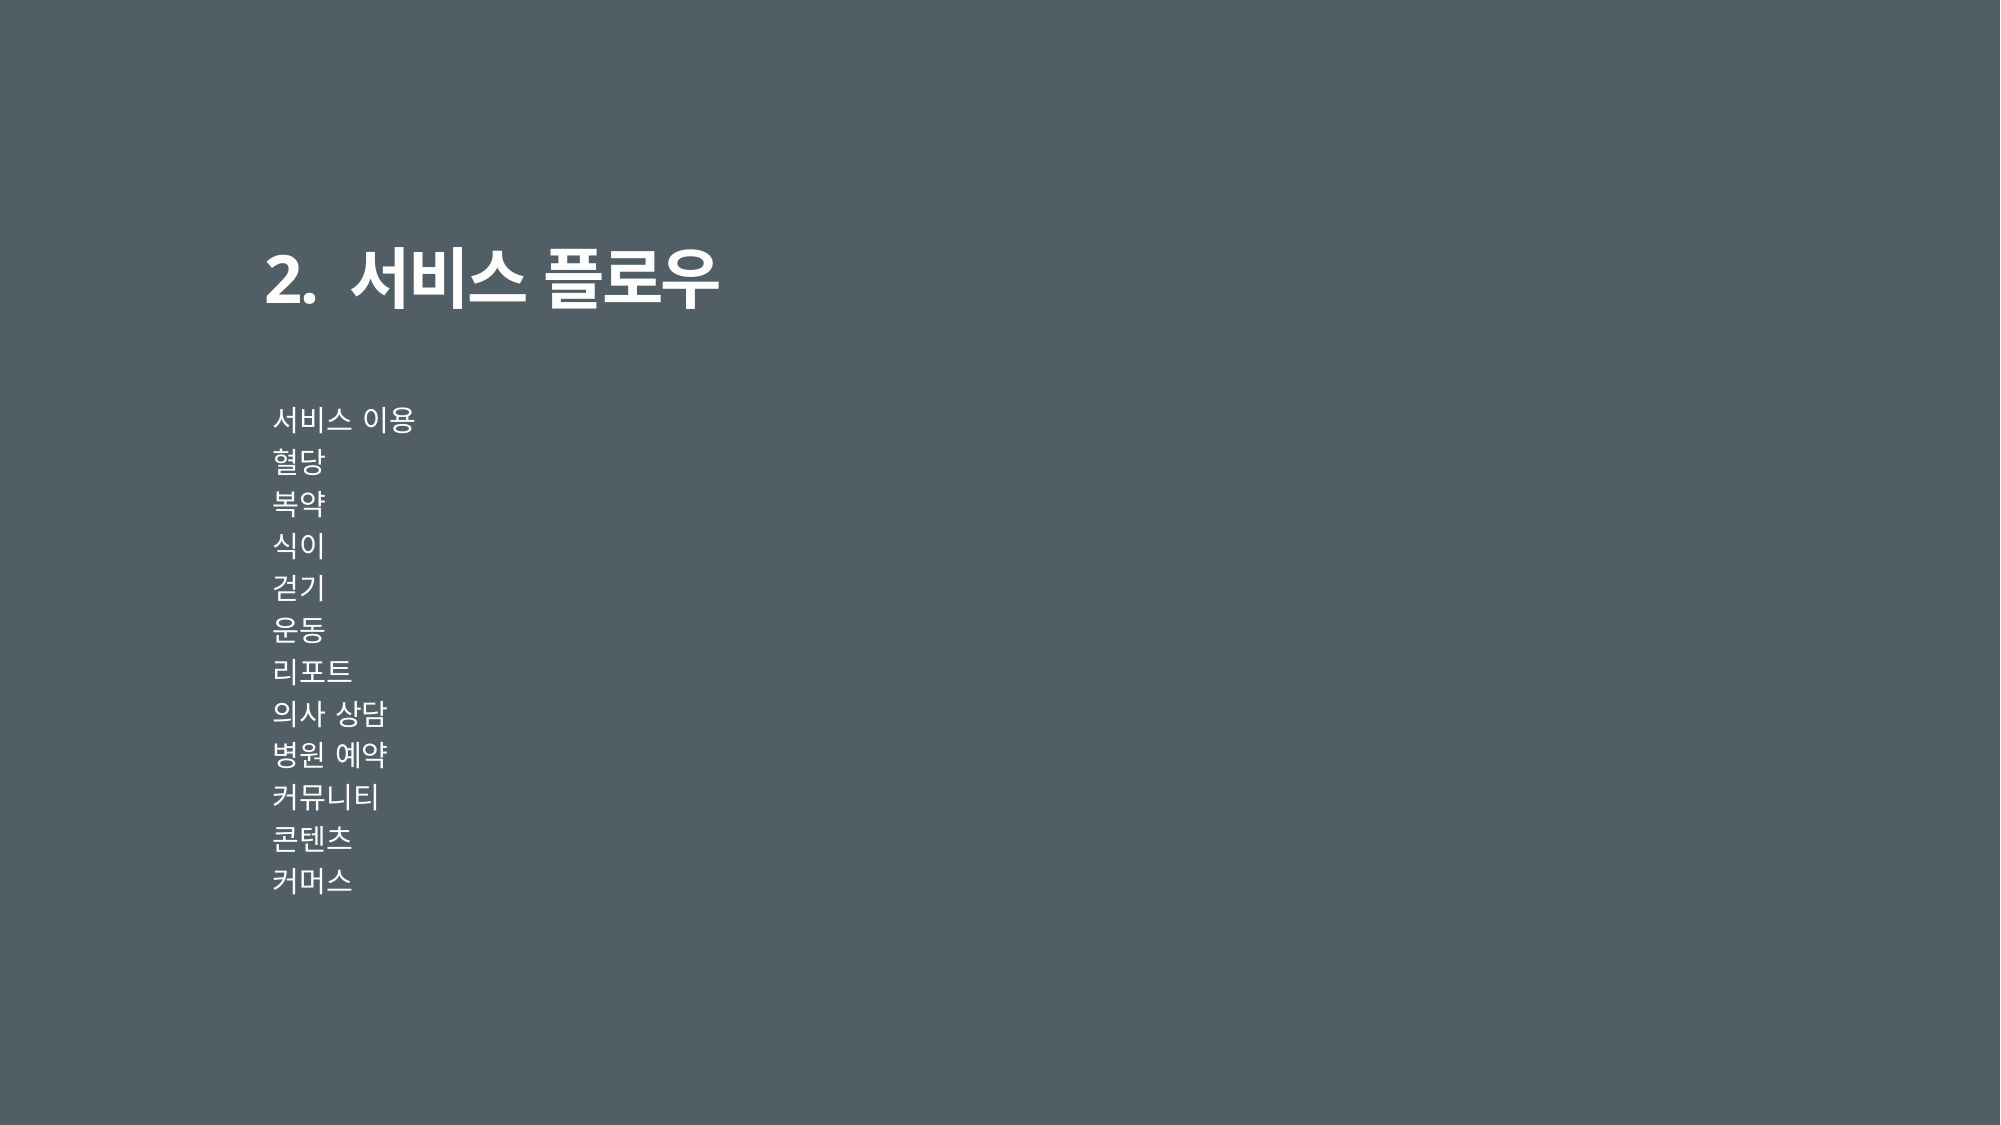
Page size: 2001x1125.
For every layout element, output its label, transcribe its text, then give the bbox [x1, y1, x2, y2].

text_box 서비스 이용 혈당 복약 식이 걷기 운동 리포트 의사 상담 병원 예약 커뮤니티 콘텐츠 커머스 [258, 387, 664, 906]
text_box 2. 서비스 플로우 [249, 229, 1025, 325]
